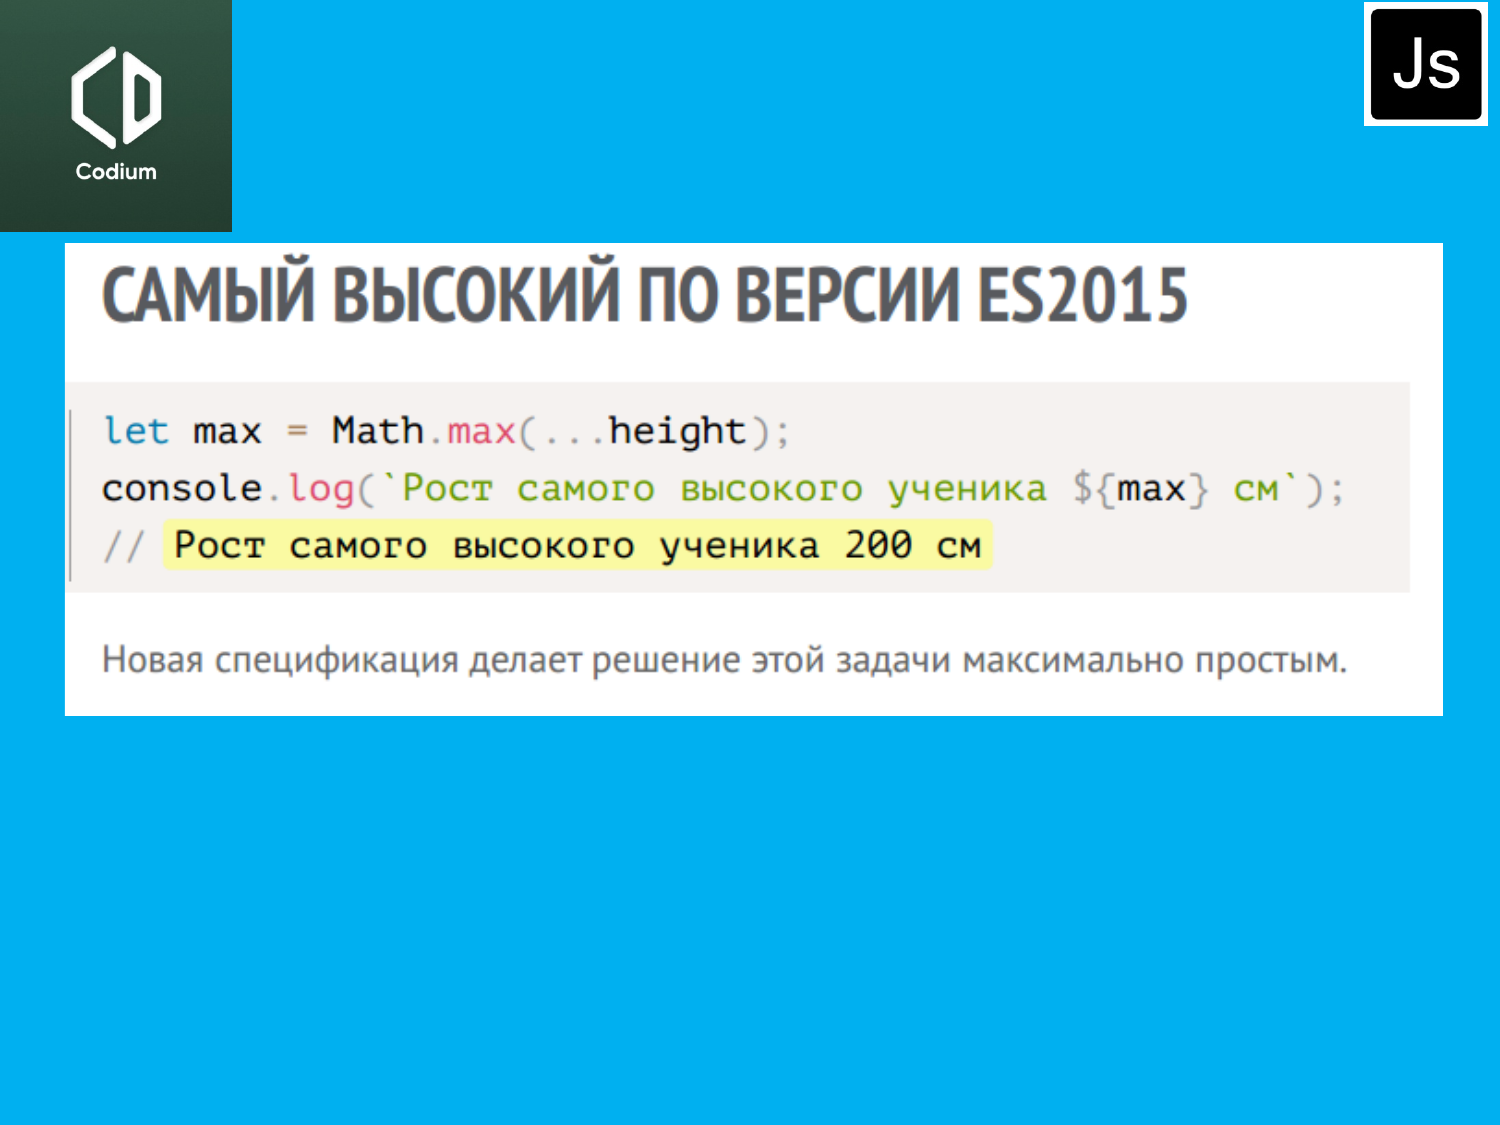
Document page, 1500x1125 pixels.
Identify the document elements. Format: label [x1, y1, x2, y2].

picture [0, 0, 231, 231]
picture [1365, 3, 1487, 125]
picture [65, 244, 1442, 715]
